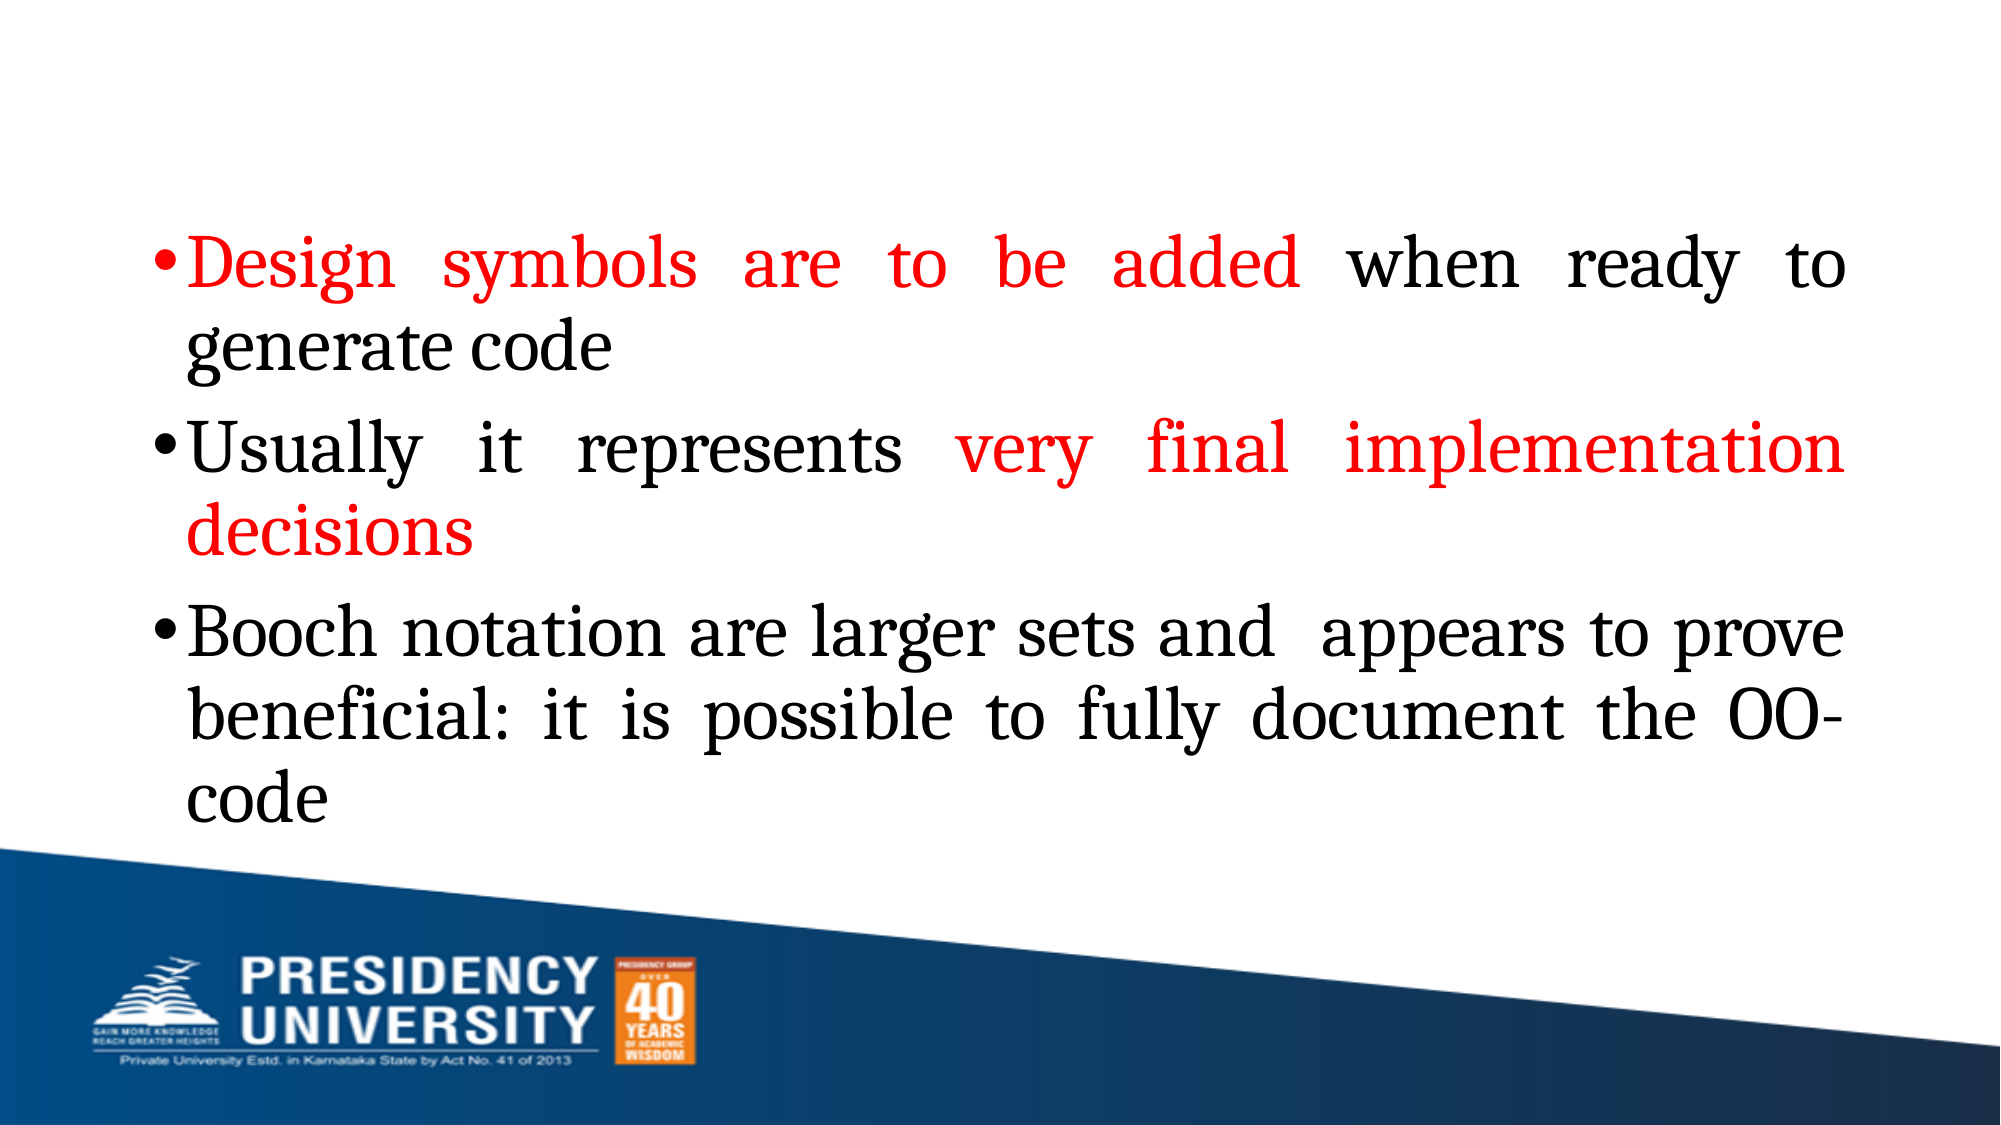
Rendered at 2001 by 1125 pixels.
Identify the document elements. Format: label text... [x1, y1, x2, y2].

list Design symbols are to be added when ready to generate code Usually it represents very final implementation decisions Booch notation are larger sets and appears to prove beneficial: it is possible to fully document the OO-code [137, 214, 1863, 851]
picture [0, 845, 2000, 1125]
